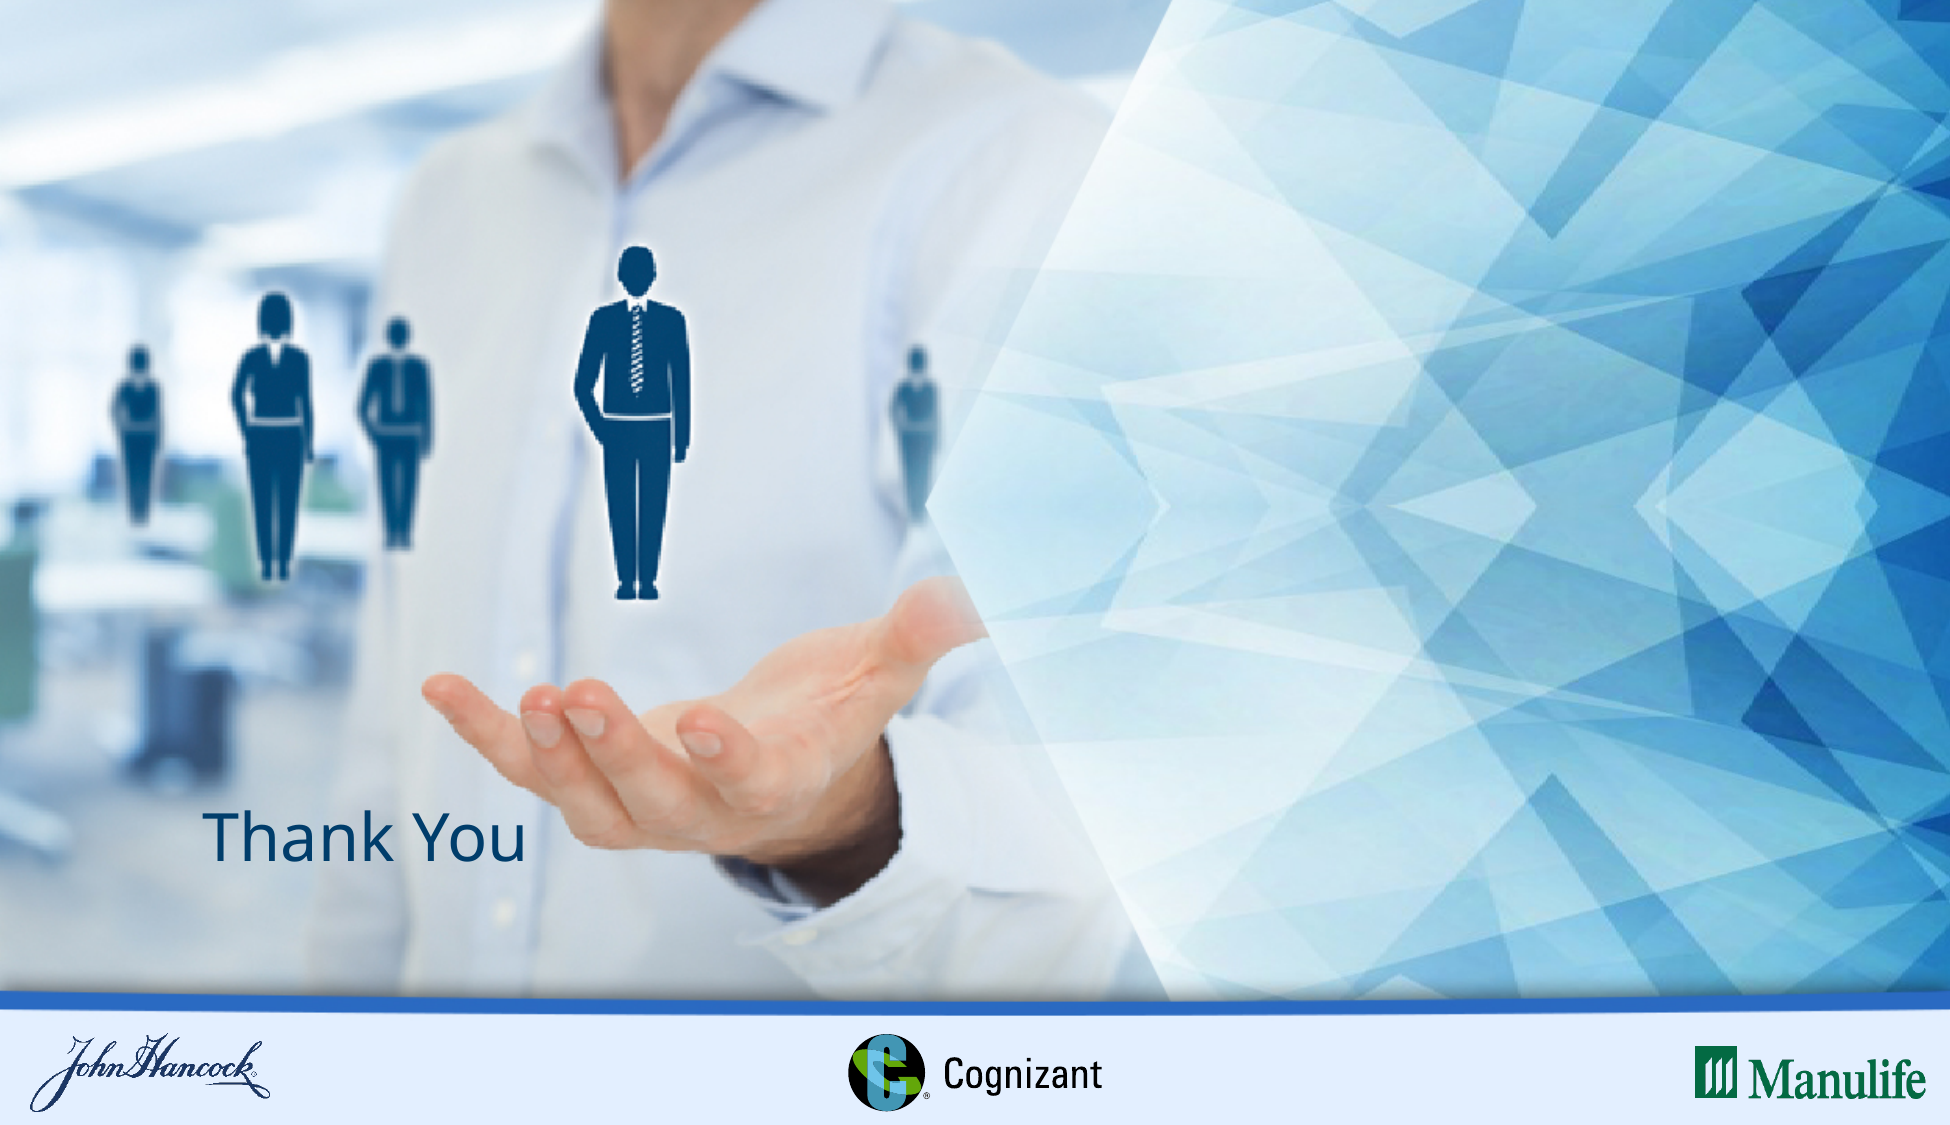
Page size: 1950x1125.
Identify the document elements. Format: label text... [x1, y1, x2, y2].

picture [0, 0, 1950, 1125]
title Thank You [148, 786, 585, 886]
